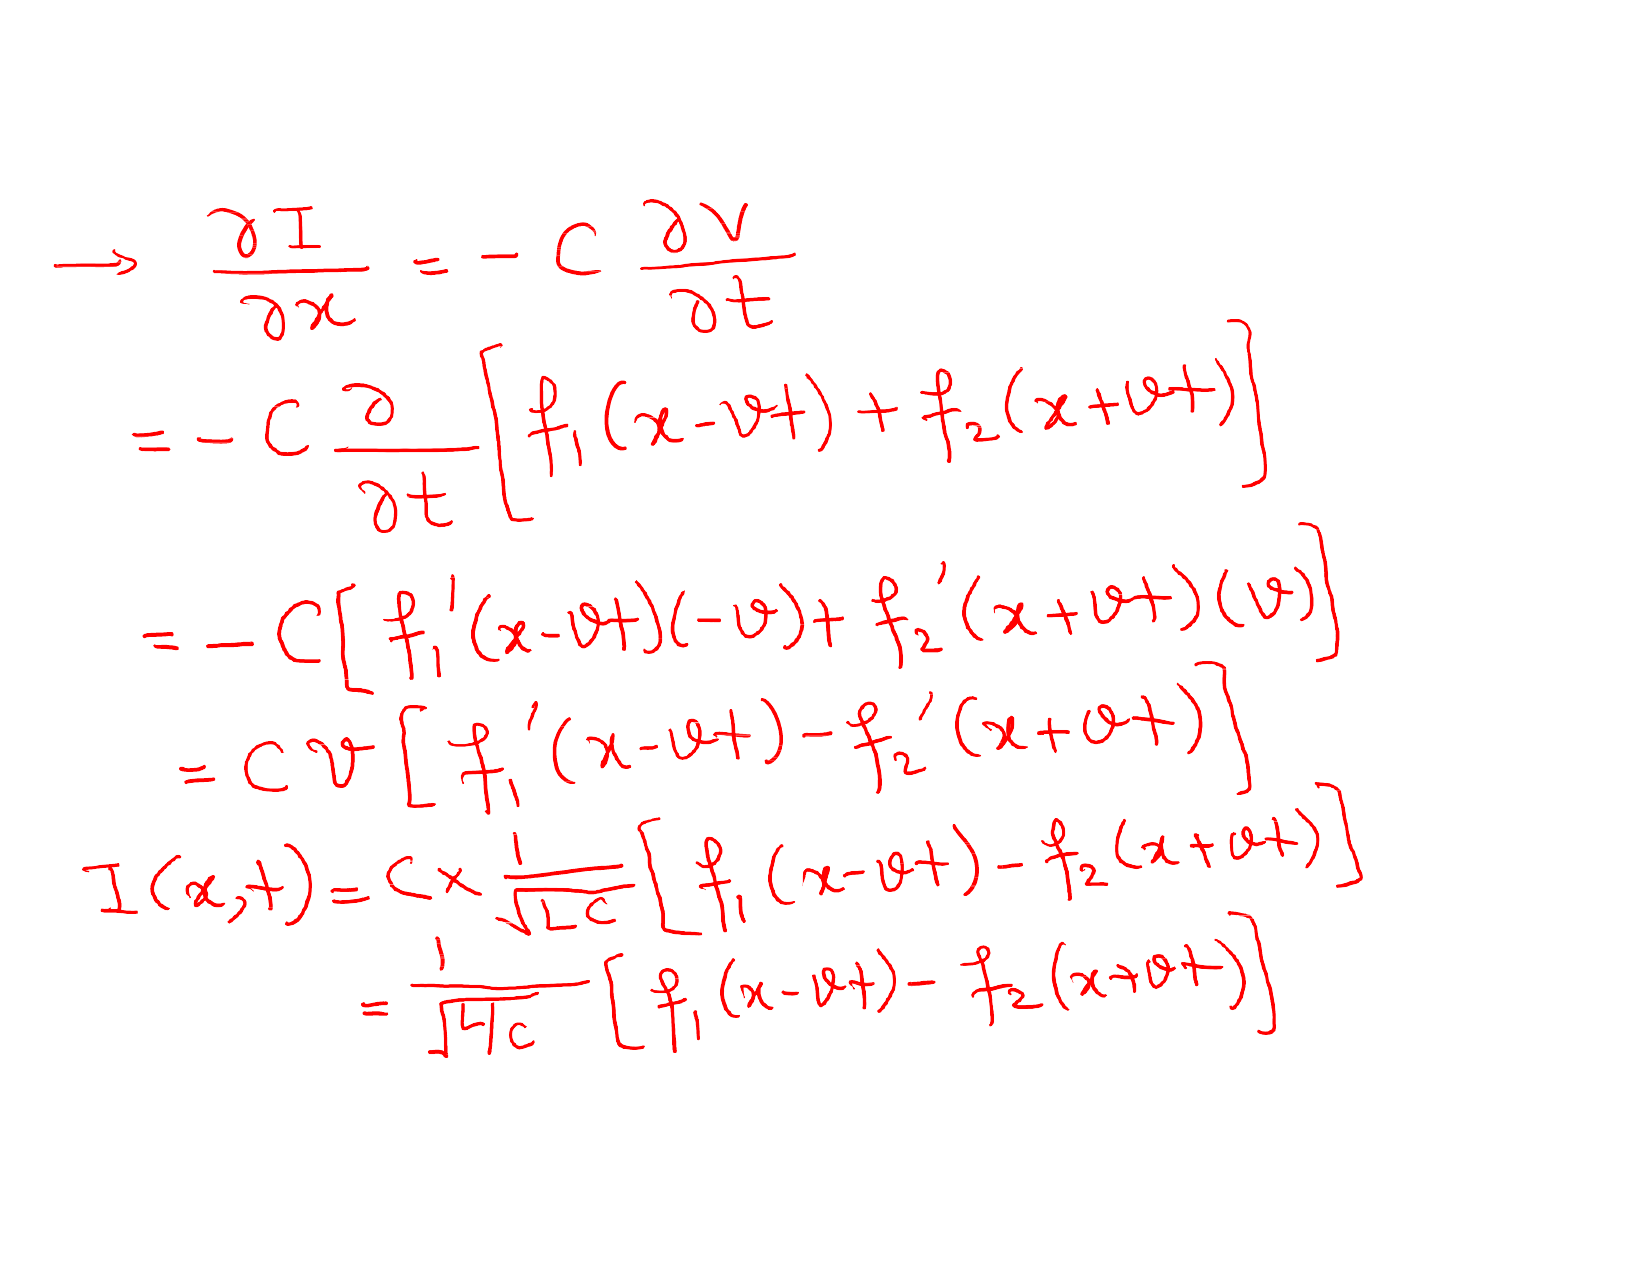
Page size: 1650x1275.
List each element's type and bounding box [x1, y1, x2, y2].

text_box [604, 380, 627, 451]
picture [330, 886, 370, 905]
picture [277, 600, 321, 663]
text_box [603, 953, 700, 1053]
text_box [420, 269, 449, 276]
text_box [435, 936, 445, 971]
text_box [138, 447, 171, 452]
picture [920, 366, 1023, 464]
text_box [413, 257, 440, 265]
picture [336, 583, 374, 695]
text_box [760, 698, 783, 765]
picture [410, 980, 590, 1058]
picture [382, 574, 455, 681]
picture [567, 580, 721, 654]
text_box [153, 644, 179, 651]
text_box [206, 207, 257, 259]
text_box [196, 437, 234, 444]
text_box [997, 862, 1023, 869]
text_box [212, 265, 370, 275]
text_box [907, 980, 936, 987]
picture [471, 594, 560, 662]
picture [871, 560, 946, 669]
text_box [876, 823, 980, 897]
picture [962, 575, 1079, 641]
text_box [495, 817, 746, 936]
picture [1040, 522, 1363, 902]
picture [768, 844, 865, 905]
picture [694, 373, 832, 452]
text_box [1088, 319, 1267, 488]
picture [386, 856, 482, 900]
picture [959, 911, 1276, 1035]
picture [447, 701, 539, 815]
picture [81, 863, 138, 914]
text_box [481, 252, 519, 259]
text_box [552, 717, 576, 784]
picture [264, 399, 309, 456]
text_box [640, 199, 796, 333]
picture [732, 582, 844, 650]
text_box [362, 1011, 389, 1016]
picture [633, 407, 684, 447]
picture [273, 206, 321, 249]
text_box [179, 764, 206, 772]
picture [720, 958, 799, 1018]
text_box [142, 632, 174, 639]
picture [845, 690, 933, 795]
picture [955, 695, 1070, 757]
text_box [556, 222, 602, 276]
picture [585, 732, 658, 770]
picture [149, 843, 312, 926]
picture [812, 948, 896, 1013]
text_box [361, 1001, 388, 1008]
picture [1034, 393, 1077, 430]
picture [243, 741, 288, 793]
picture [668, 709, 751, 761]
text_box [53, 249, 137, 275]
picture [399, 705, 437, 809]
text_box [802, 730, 833, 738]
picture [857, 391, 898, 433]
picture [239, 295, 285, 341]
text_box [334, 343, 582, 533]
text_box [131, 430, 164, 438]
text_box [184, 777, 216, 785]
text_box [206, 641, 254, 649]
picture [305, 737, 375, 788]
picture [295, 293, 356, 330]
